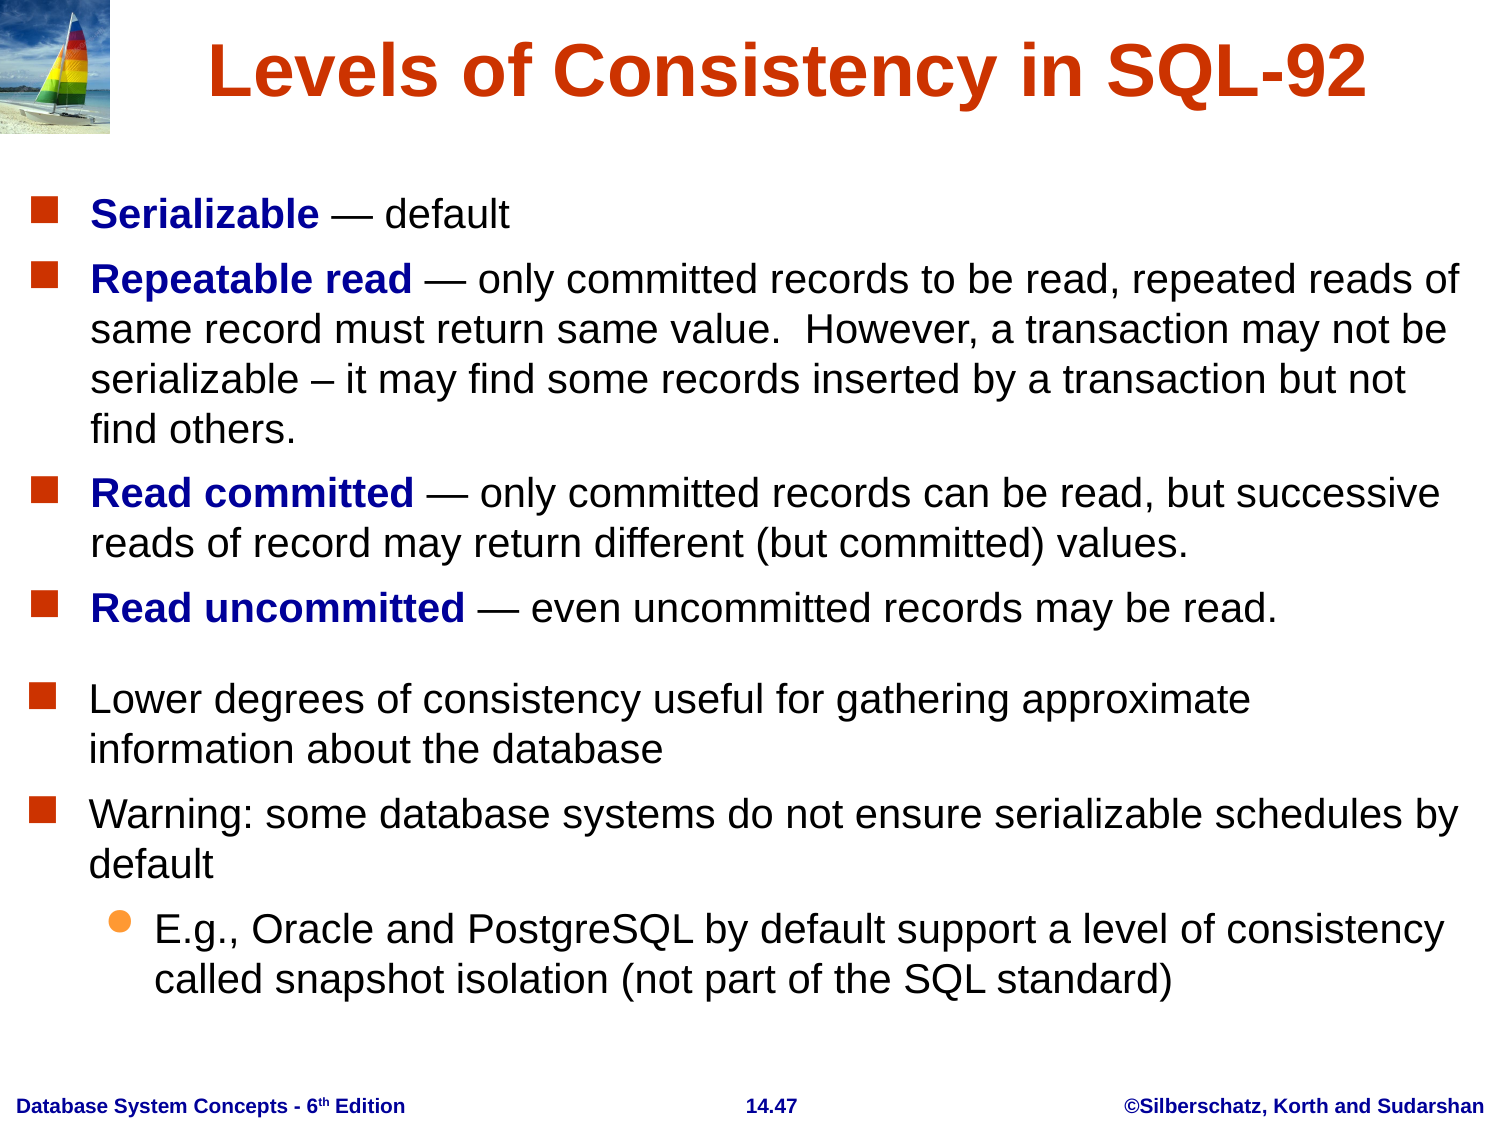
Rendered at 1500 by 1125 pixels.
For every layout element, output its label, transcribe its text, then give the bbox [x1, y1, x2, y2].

picture [0, 0, 110, 134]
text_box Lower degrees of consistency useful for gathering approximate information about the database Warning: some database systems do not ensure serializable schedules by default E.g., Oracle and PostgreSQL by default support a level of consistency called snapshot isolation (not part of the SQL standard) [17, 664, 1483, 1062]
title Levels of Consistency in SQL-92 [125, 18, 1452, 120]
list Serializable — default Repeatable read — only committed records to be read, repeated reads of same record must return same value. However, a transaction may not be serializable – it may find some records inserted by a transaction but not find others. Read committed — only committed records can be read, but successive reads of record may return different (but committed) values. Read uncommitted — even uncommitted records may be read. [18, 179, 1500, 1021]
